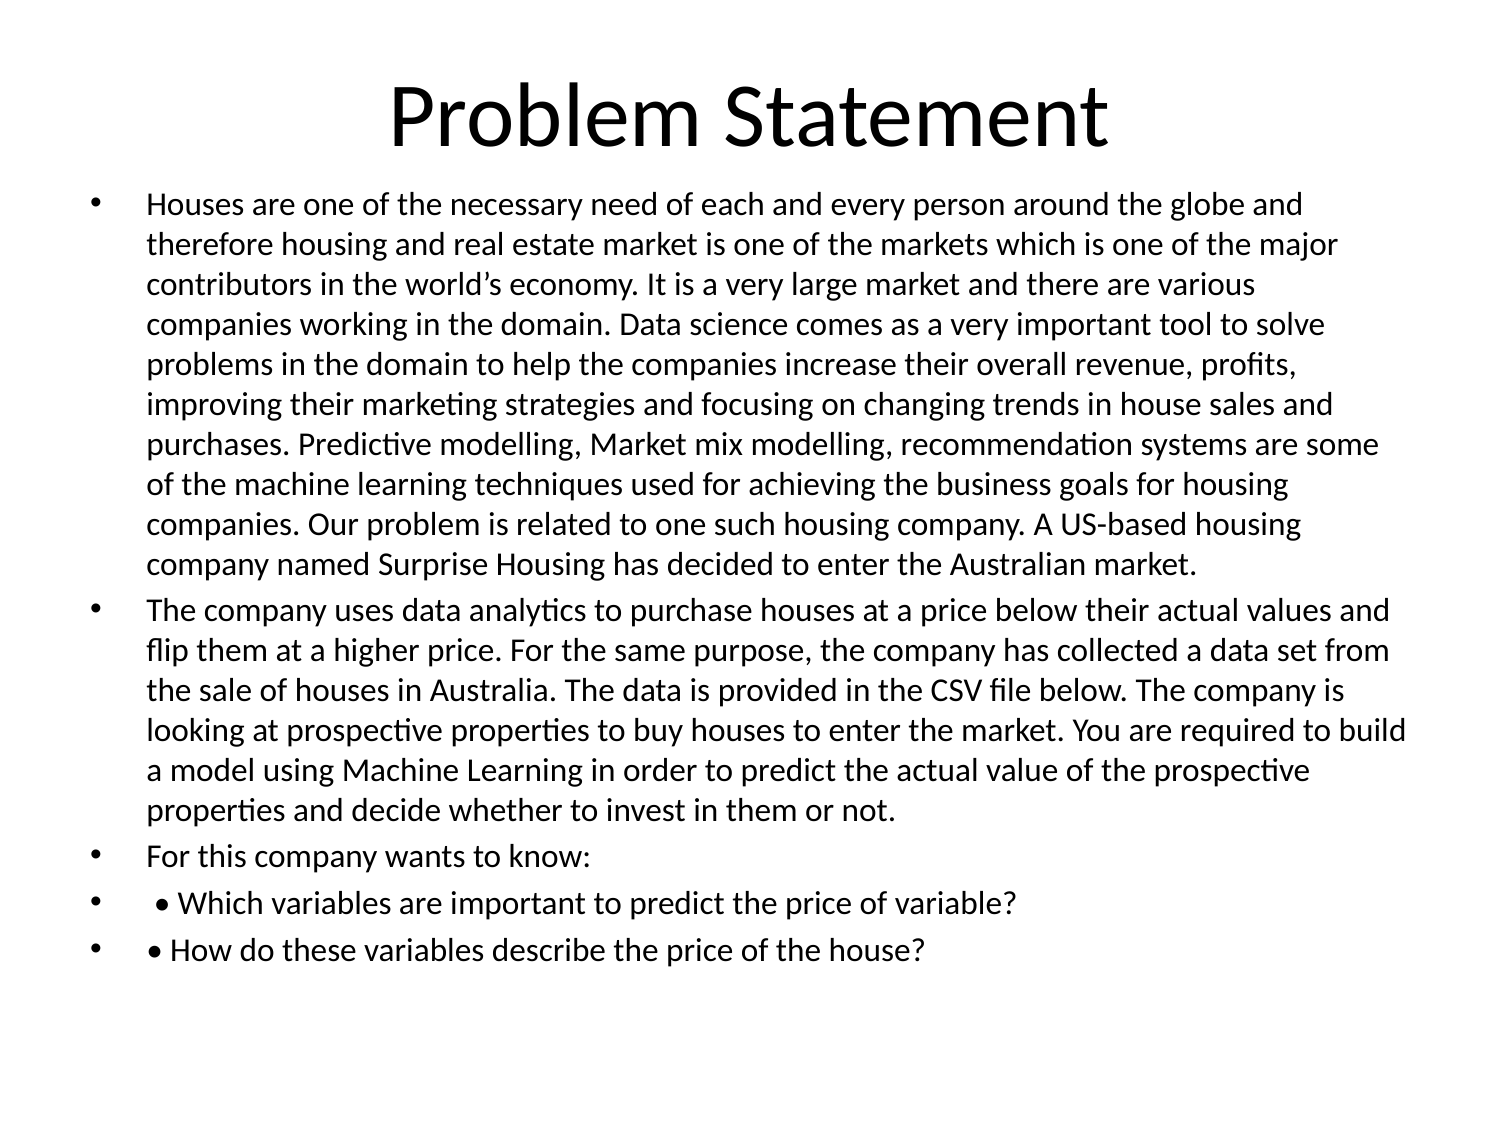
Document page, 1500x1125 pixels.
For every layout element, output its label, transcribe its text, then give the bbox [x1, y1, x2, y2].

list Houses are one of the necessary need of each and every person around the globe and therefore housing and real estate market is one of the markets which is one of the major contributors in the world’s economy. It is a very large market and there are various companies working in the domain. Data science comes as a very important tool to solve problems in the domain to help the companies increase their overall revenue, profits, improving their marketing strategies and focusing on changing trends in house sales and purchases. Predictive modelling, Market mix modelling, recommendation systems are some of the machine learning techniques used for achieving the business goals for housing companies. Our problem is related to one such housing company. A US-based housing company named Surprise Housing has decided to enter the Australian market. The company uses data analytics to purchase houses at a price below their actual values and flip them at a higher price. For the same purpose, the company has collected a data set from the sale of houses in Australia. The data is provided in the CSV file below. The company is looking at prospective properties to buy houses to enter the market. You are required to build a model using Machine Learning in order to predict the actual value of the prospective properties and decide whether to invest in them or not. For this company wants to know: • Which variables are important to predict the price of variable? • How do these variables describe the price of the house? [75, 174, 1425, 1038]
title Problem Statement [75, 45, 1425, 174]
